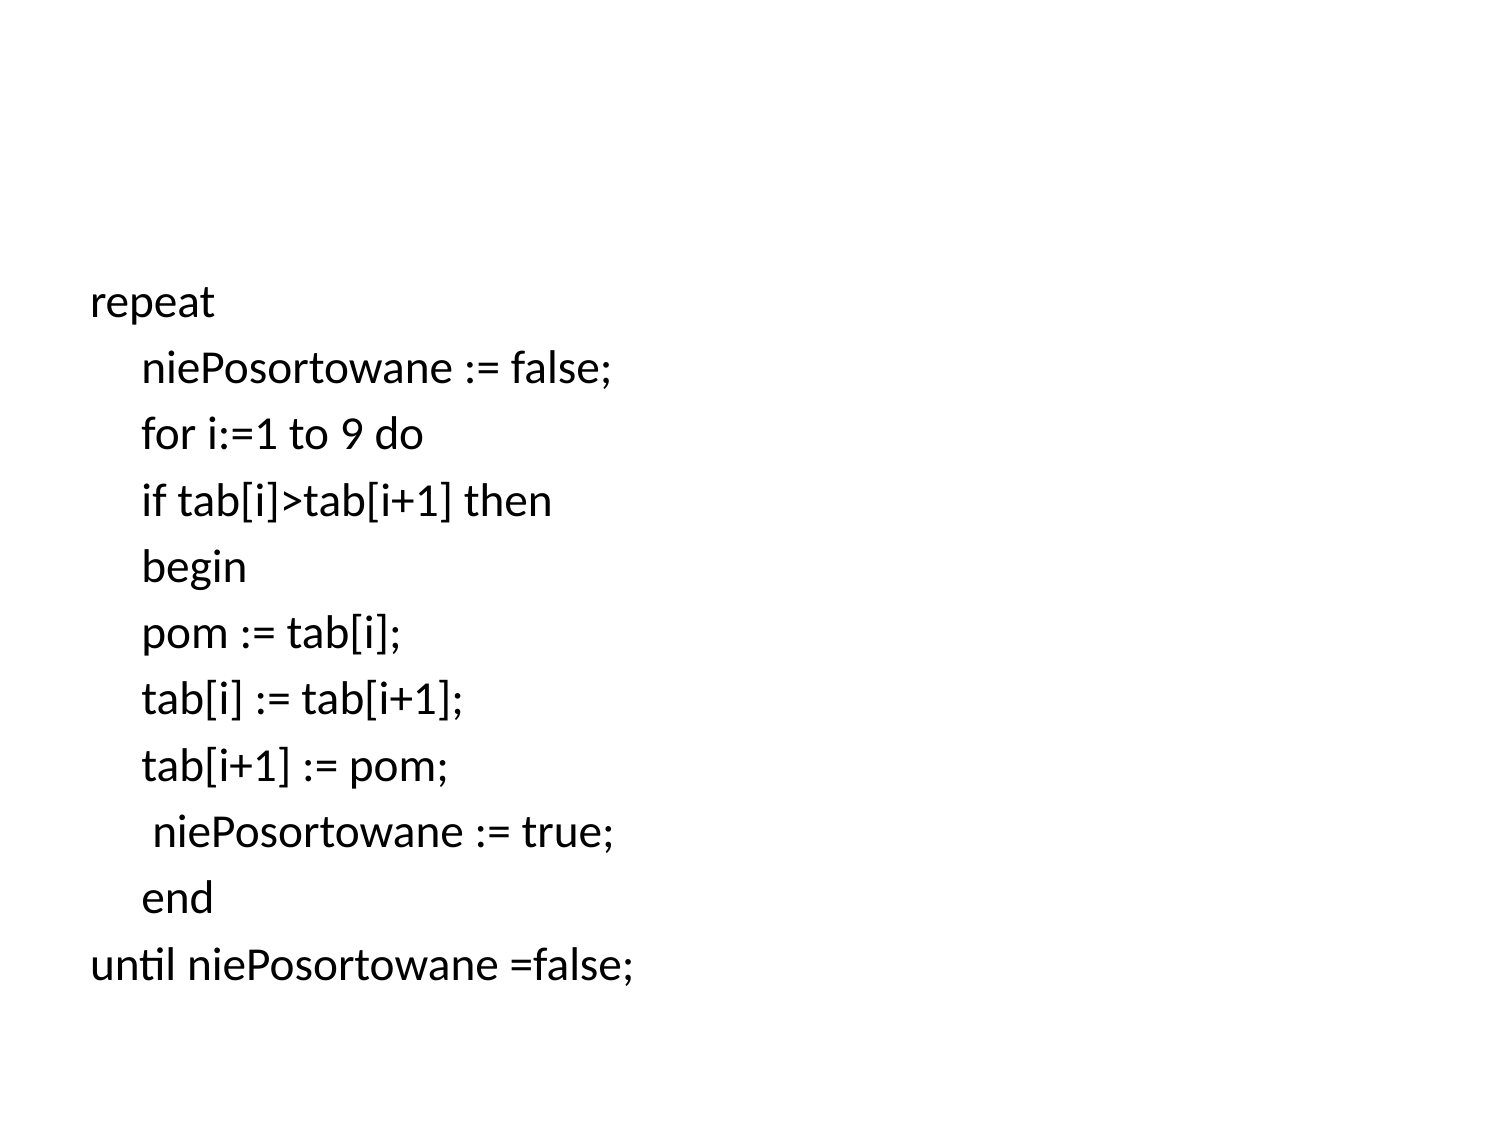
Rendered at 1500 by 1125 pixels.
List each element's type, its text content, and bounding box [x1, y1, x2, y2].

list repeat niePosortowane := false; for i:=1 to 9 do if tab[i]>tab[i+1] then begin pom := tab[i]; tab[i] := tab[i+1]; tab[i+1] := pom; niePosortowane := true; end until niePosortowane =false; [75, 262, 1425, 1005]
